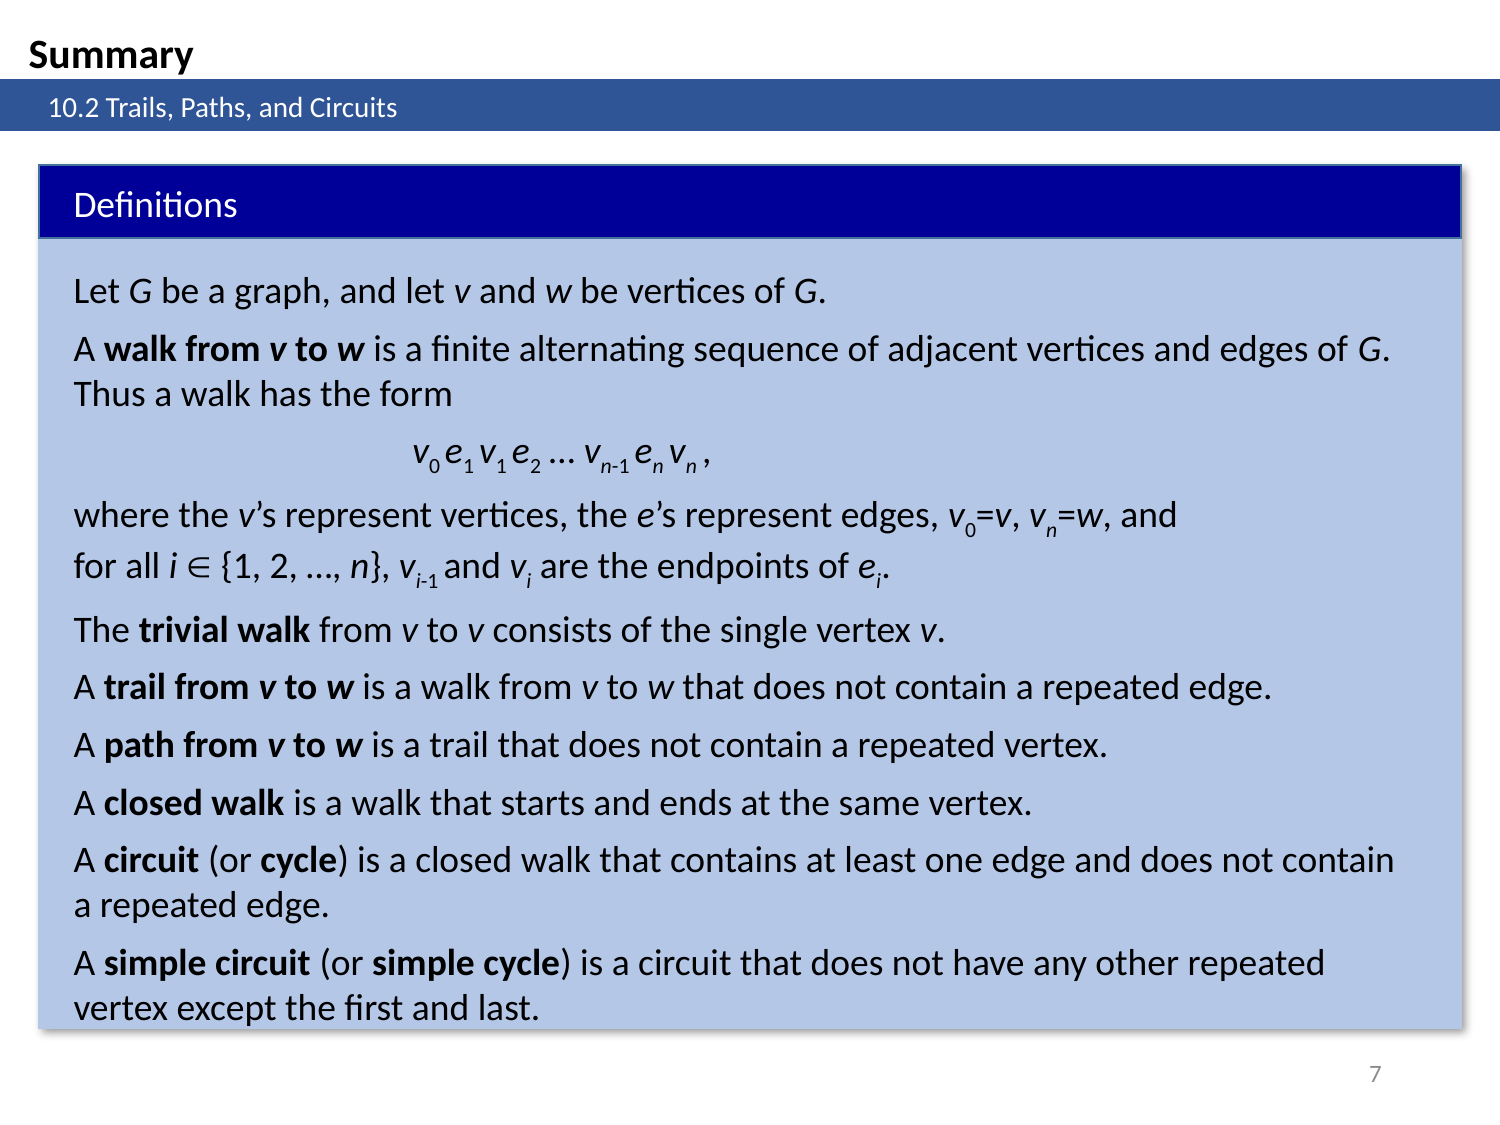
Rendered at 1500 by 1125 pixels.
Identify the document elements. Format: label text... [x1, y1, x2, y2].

slide_number 7 [1059, 1042, 1397, 1103]
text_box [38, 165, 1462, 1028]
text_box Summary [13, 19, 418, 84]
text_box 10.2 Trails, Paths, and Circuits [0, 81, 1500, 131]
